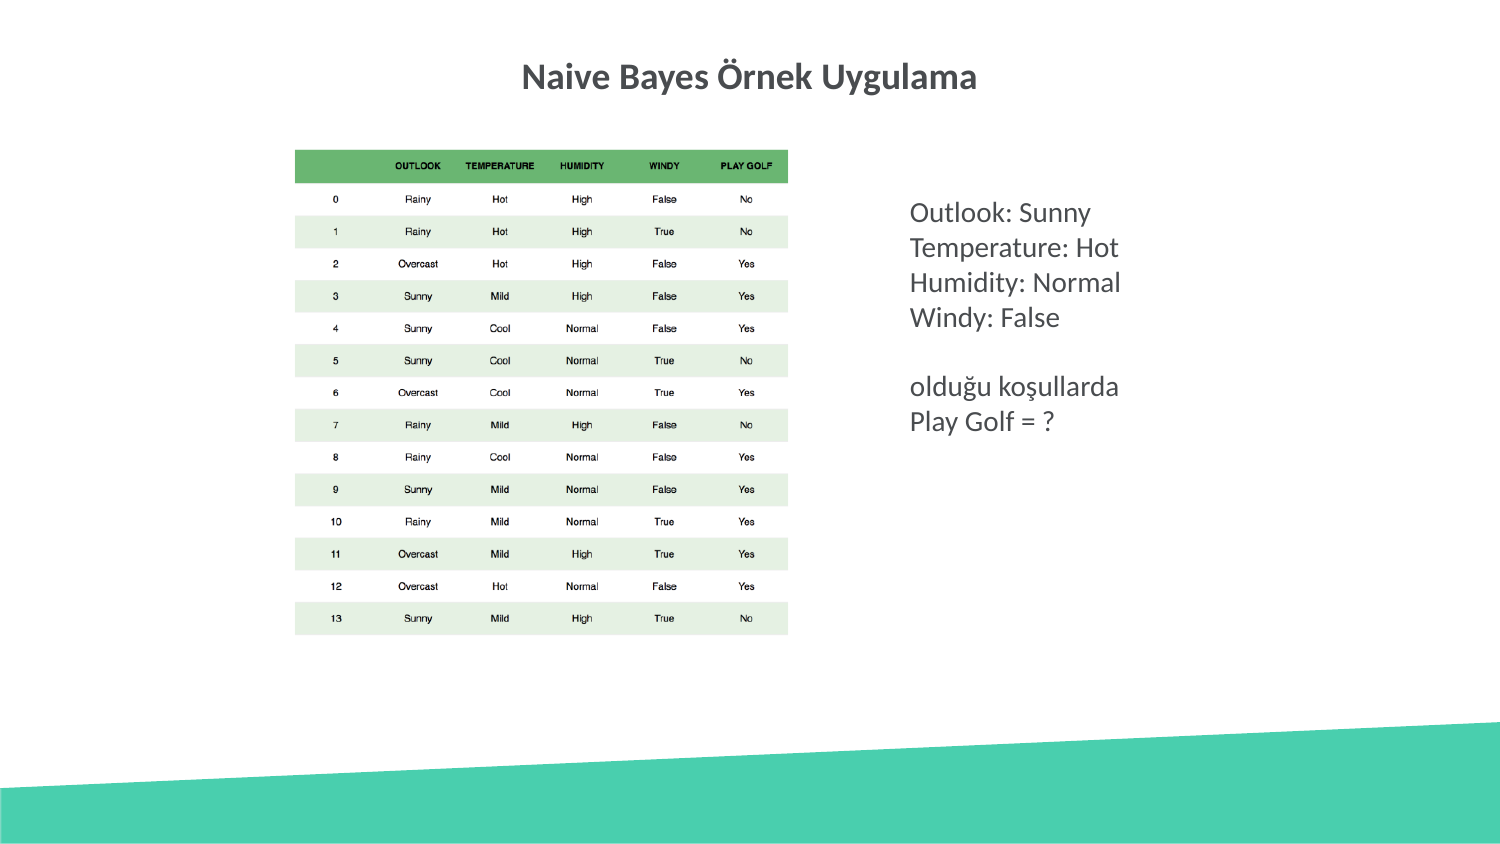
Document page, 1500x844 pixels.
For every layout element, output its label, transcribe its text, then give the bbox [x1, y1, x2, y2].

text_box Outlook: Sunny Temperature: Hot Humidity: Normal Windy: False olduğu koşullarda Play Golf = ? [895, 185, 1141, 445]
picture [0, 0, 1500, 788]
title Naive Bayes Örnek Uygulama [75, 33, 1425, 115]
